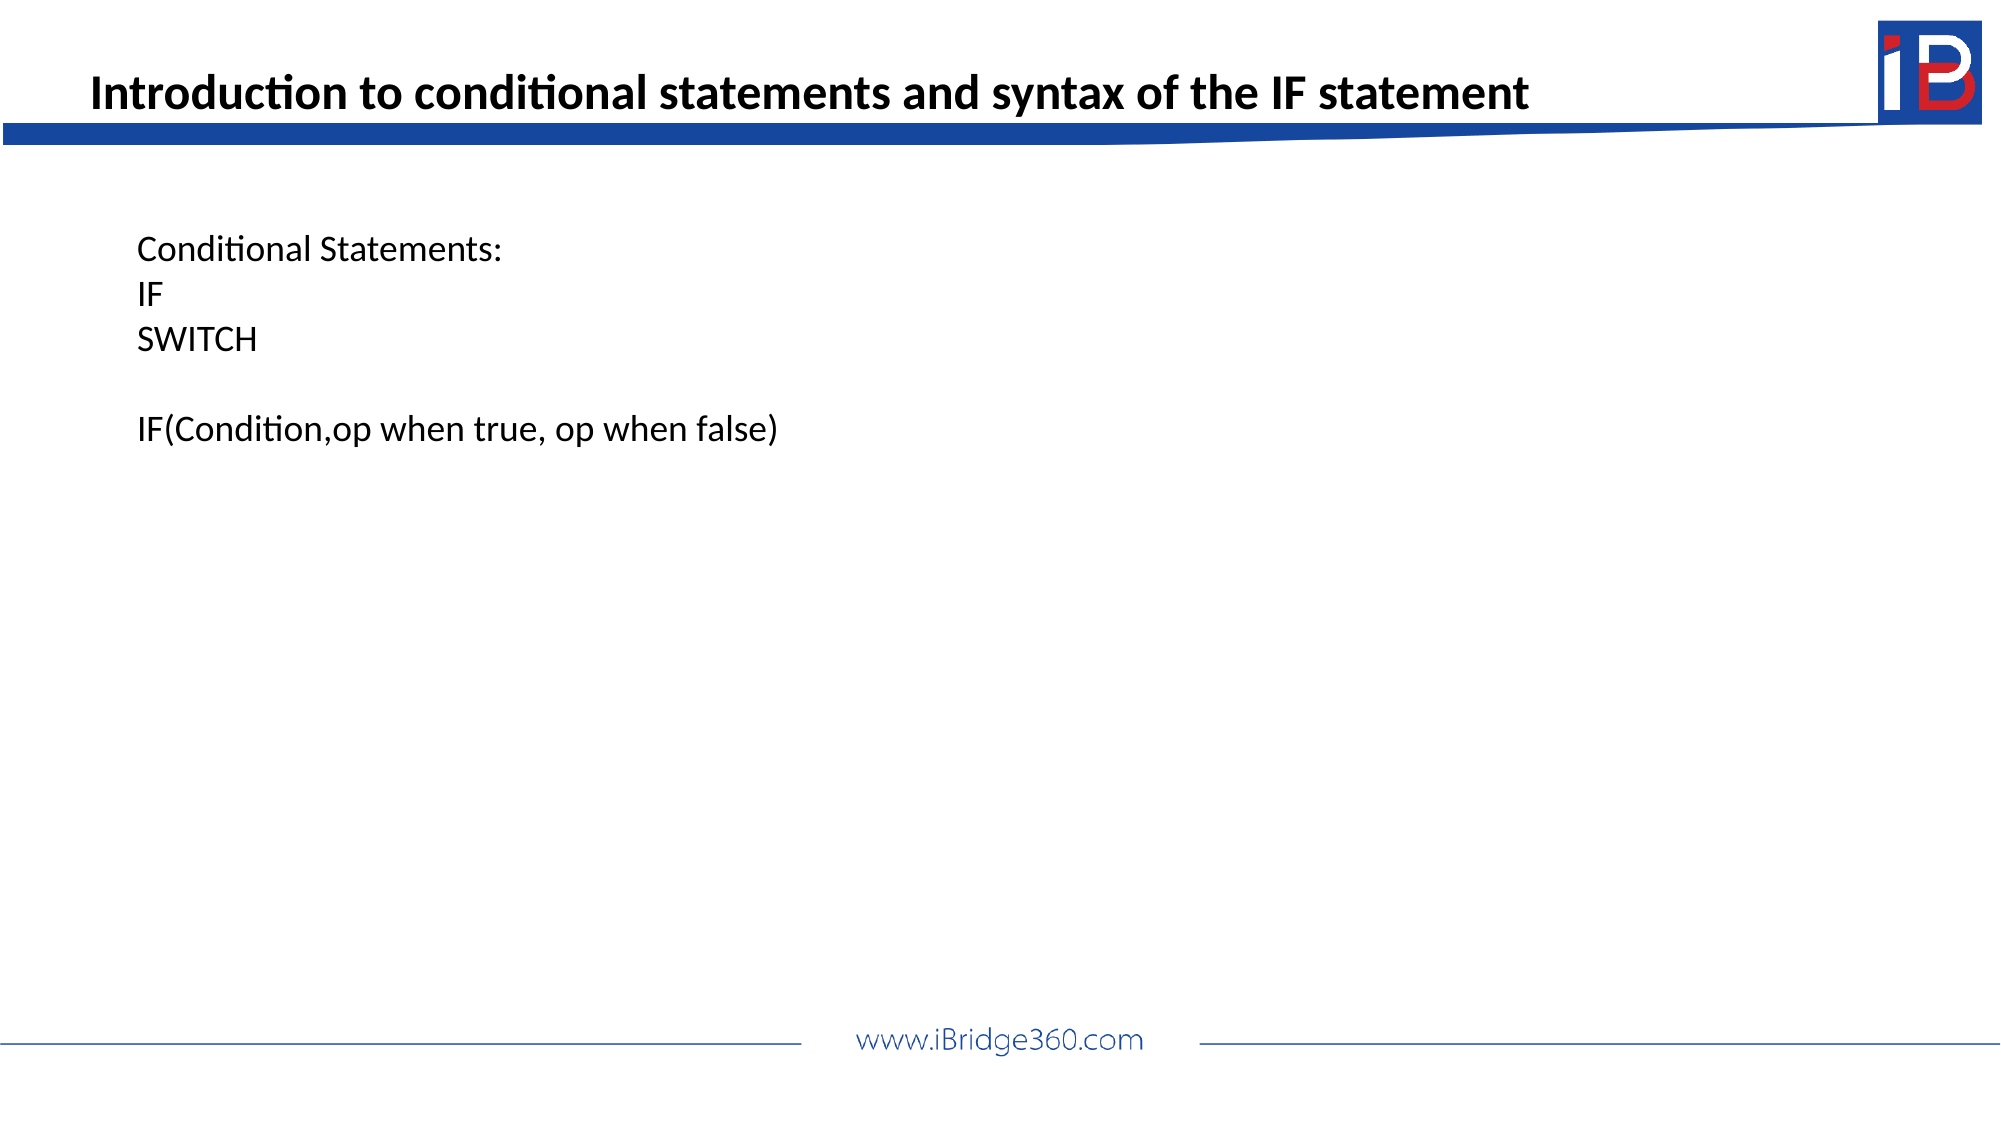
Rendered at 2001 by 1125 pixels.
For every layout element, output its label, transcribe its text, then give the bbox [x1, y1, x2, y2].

picture [0, 7, 1993, 145]
text_box Conditional Statements: IF SWITCH IF(Condition,op when true, op when false) [122, 216, 1680, 591]
list Introduction to conditional statements and syntax of the IF statement [75, 22, 1765, 118]
picture [0, 1023, 2001, 1057]
